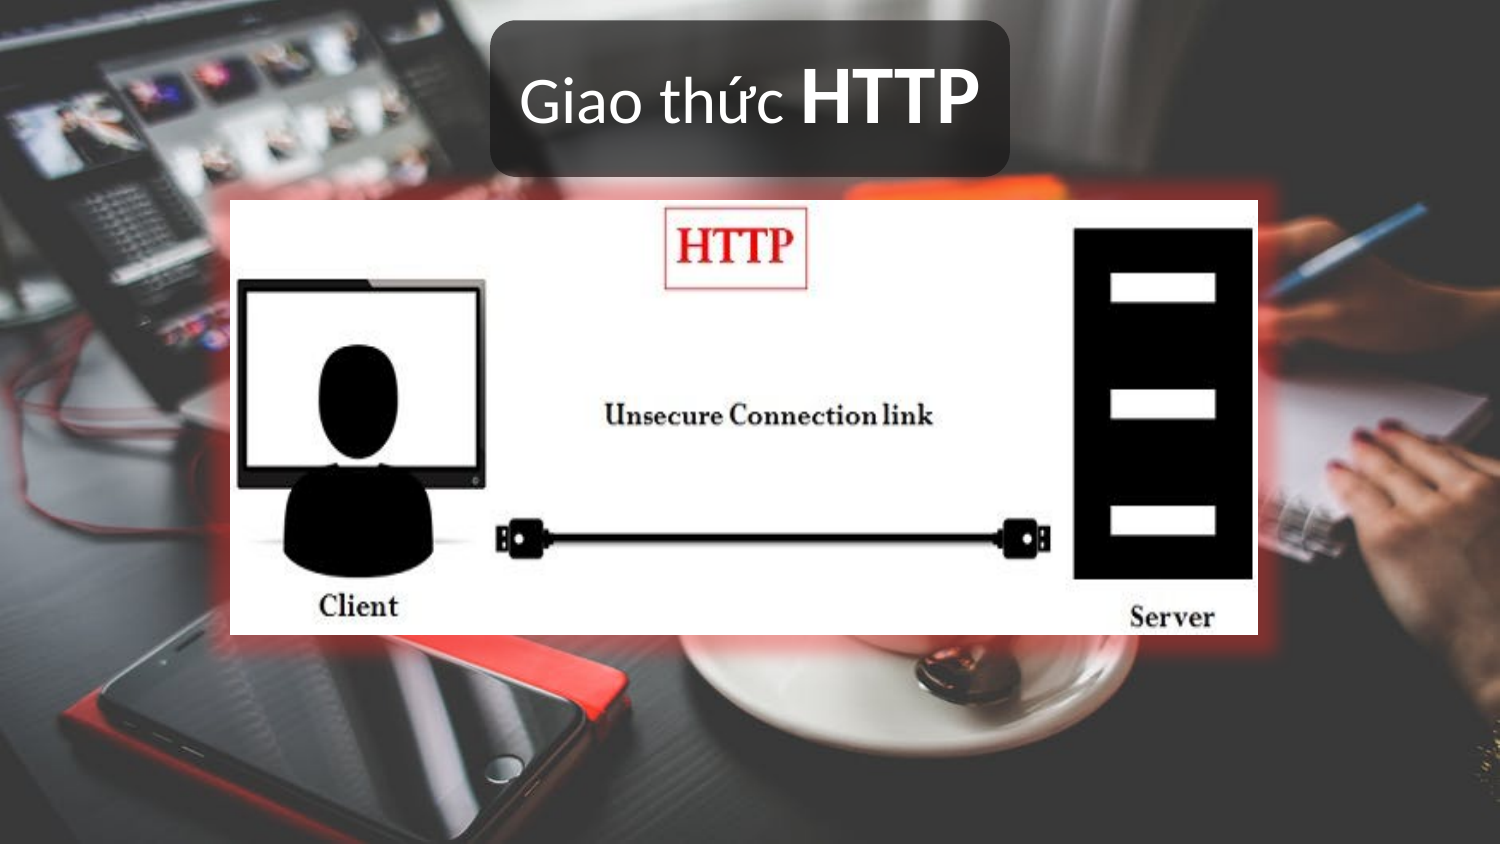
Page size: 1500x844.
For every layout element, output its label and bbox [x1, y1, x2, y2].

list [229, 200, 1259, 635]
picture [0, 0, 1500, 844]
